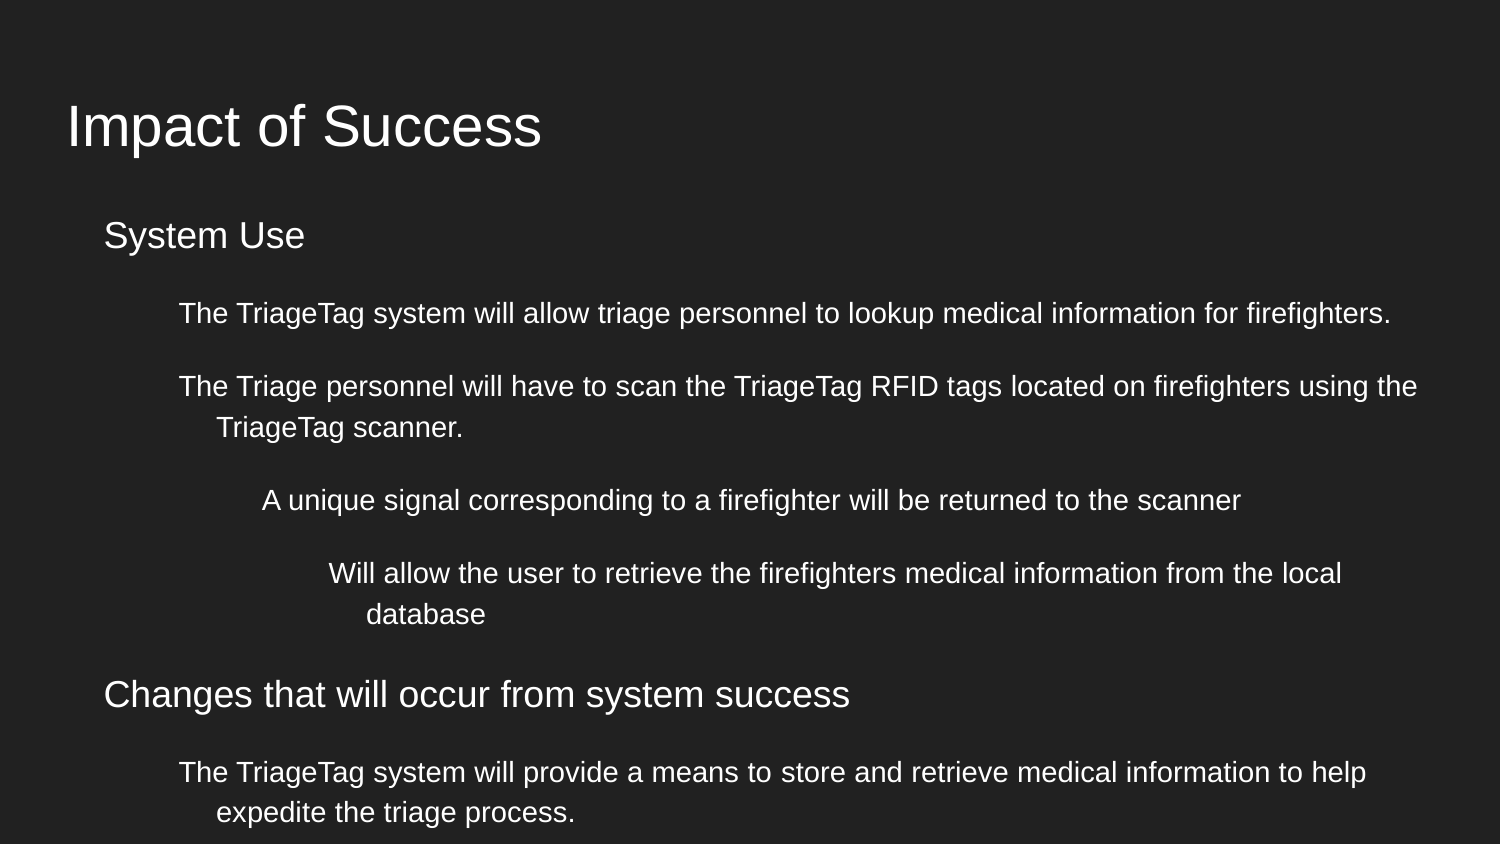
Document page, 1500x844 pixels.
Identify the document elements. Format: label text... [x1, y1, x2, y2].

list System Use The TriageTag system will allow triage personnel to lookup medical information for firefighters. The Triage personnel will have to scan the TriageTag RFID tags located on firefighters using the TriageTag scanner. A unique signal corresponding to a firefighter will be returned to the scanner Will allow the user to retrieve the firefighters medical information from the local database Changes that will occur from system success The TriageTag system will provide a means to store and retrieve medical information to help expedite the triage process. The TriageTag system will give triage personnel immediate access to important medical information. The TriageTag system will improve the quality of care given to injured firefighters. [51, 189, 1449, 750]
title Impact of Success [51, 72, 1449, 167]
